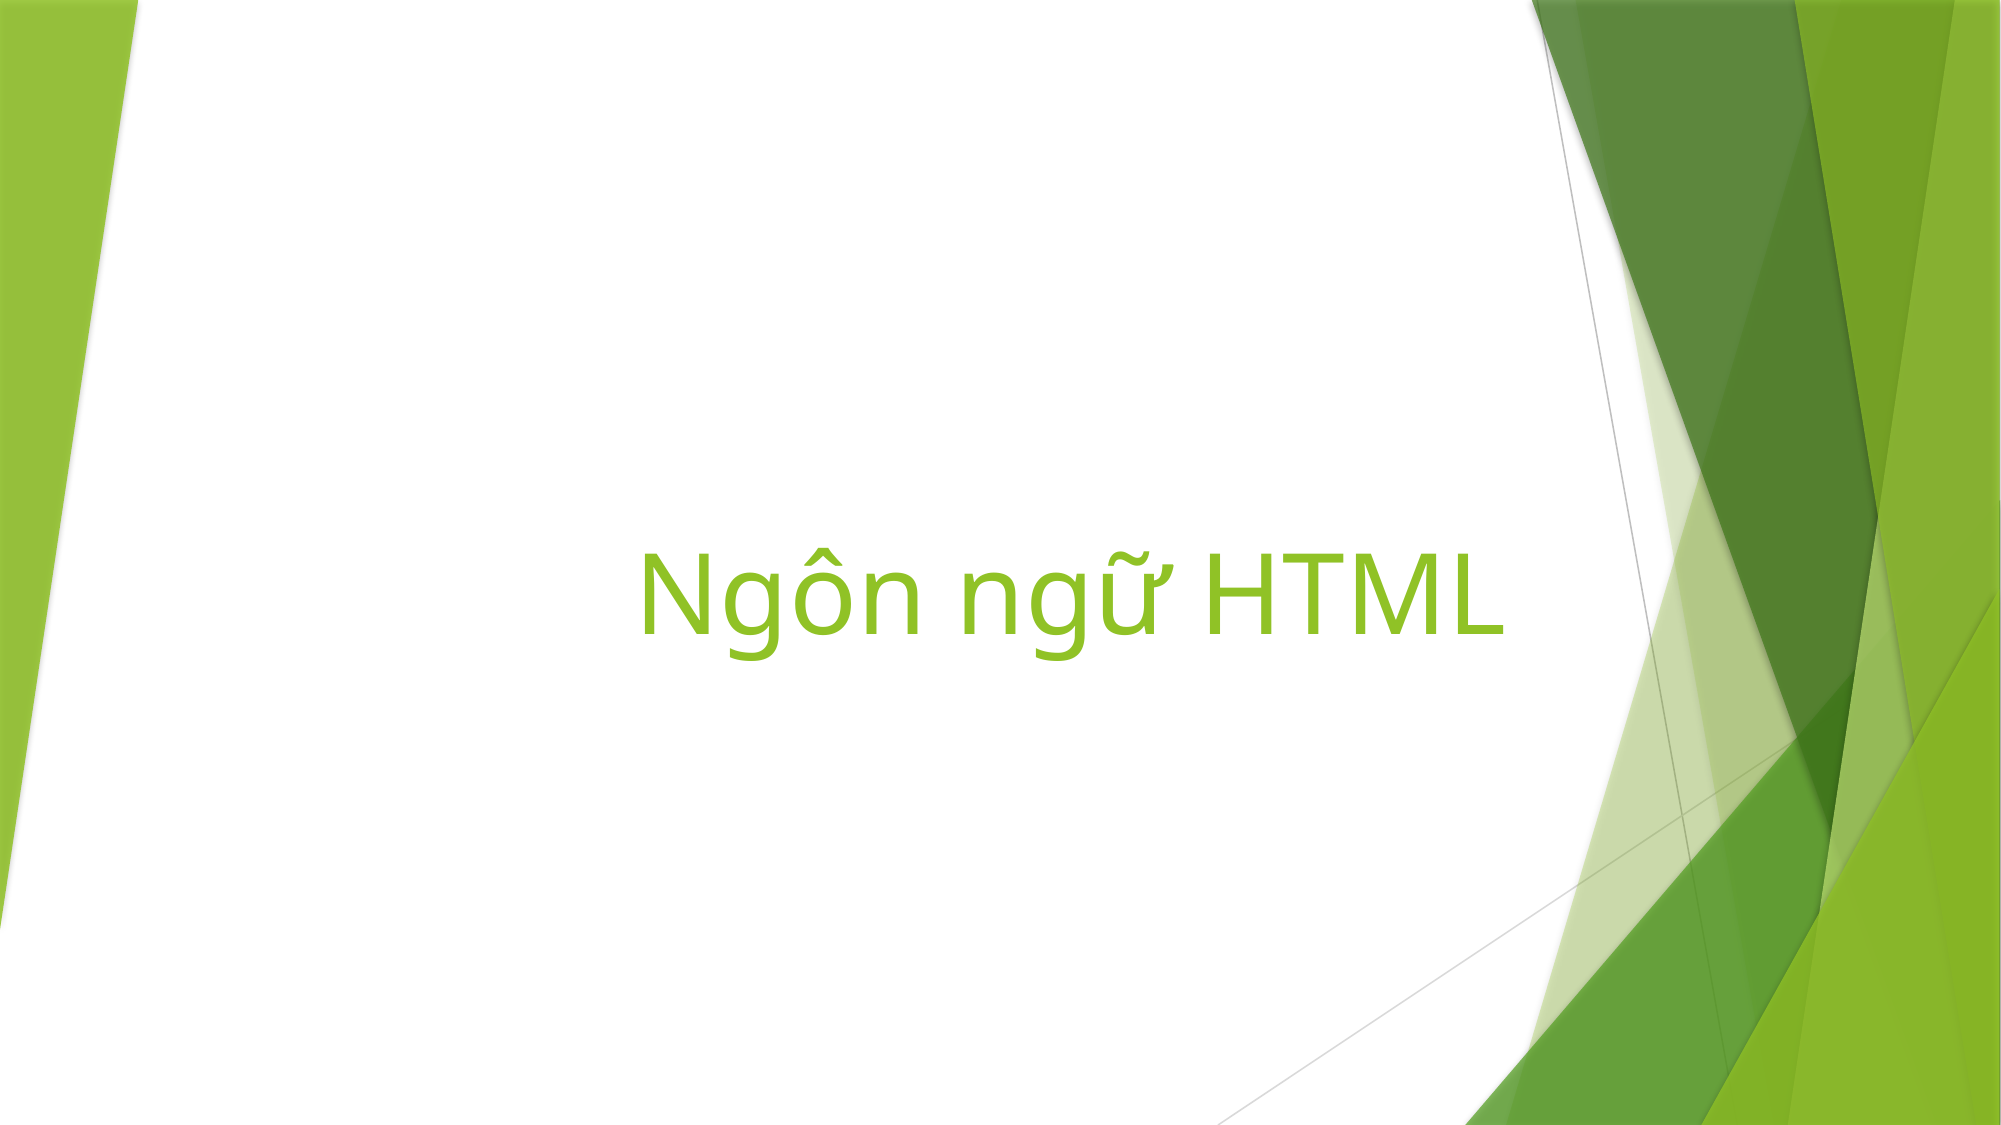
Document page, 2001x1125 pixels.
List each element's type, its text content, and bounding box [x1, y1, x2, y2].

title Ngôn ngữ HTML [247, 394, 1522, 665]
